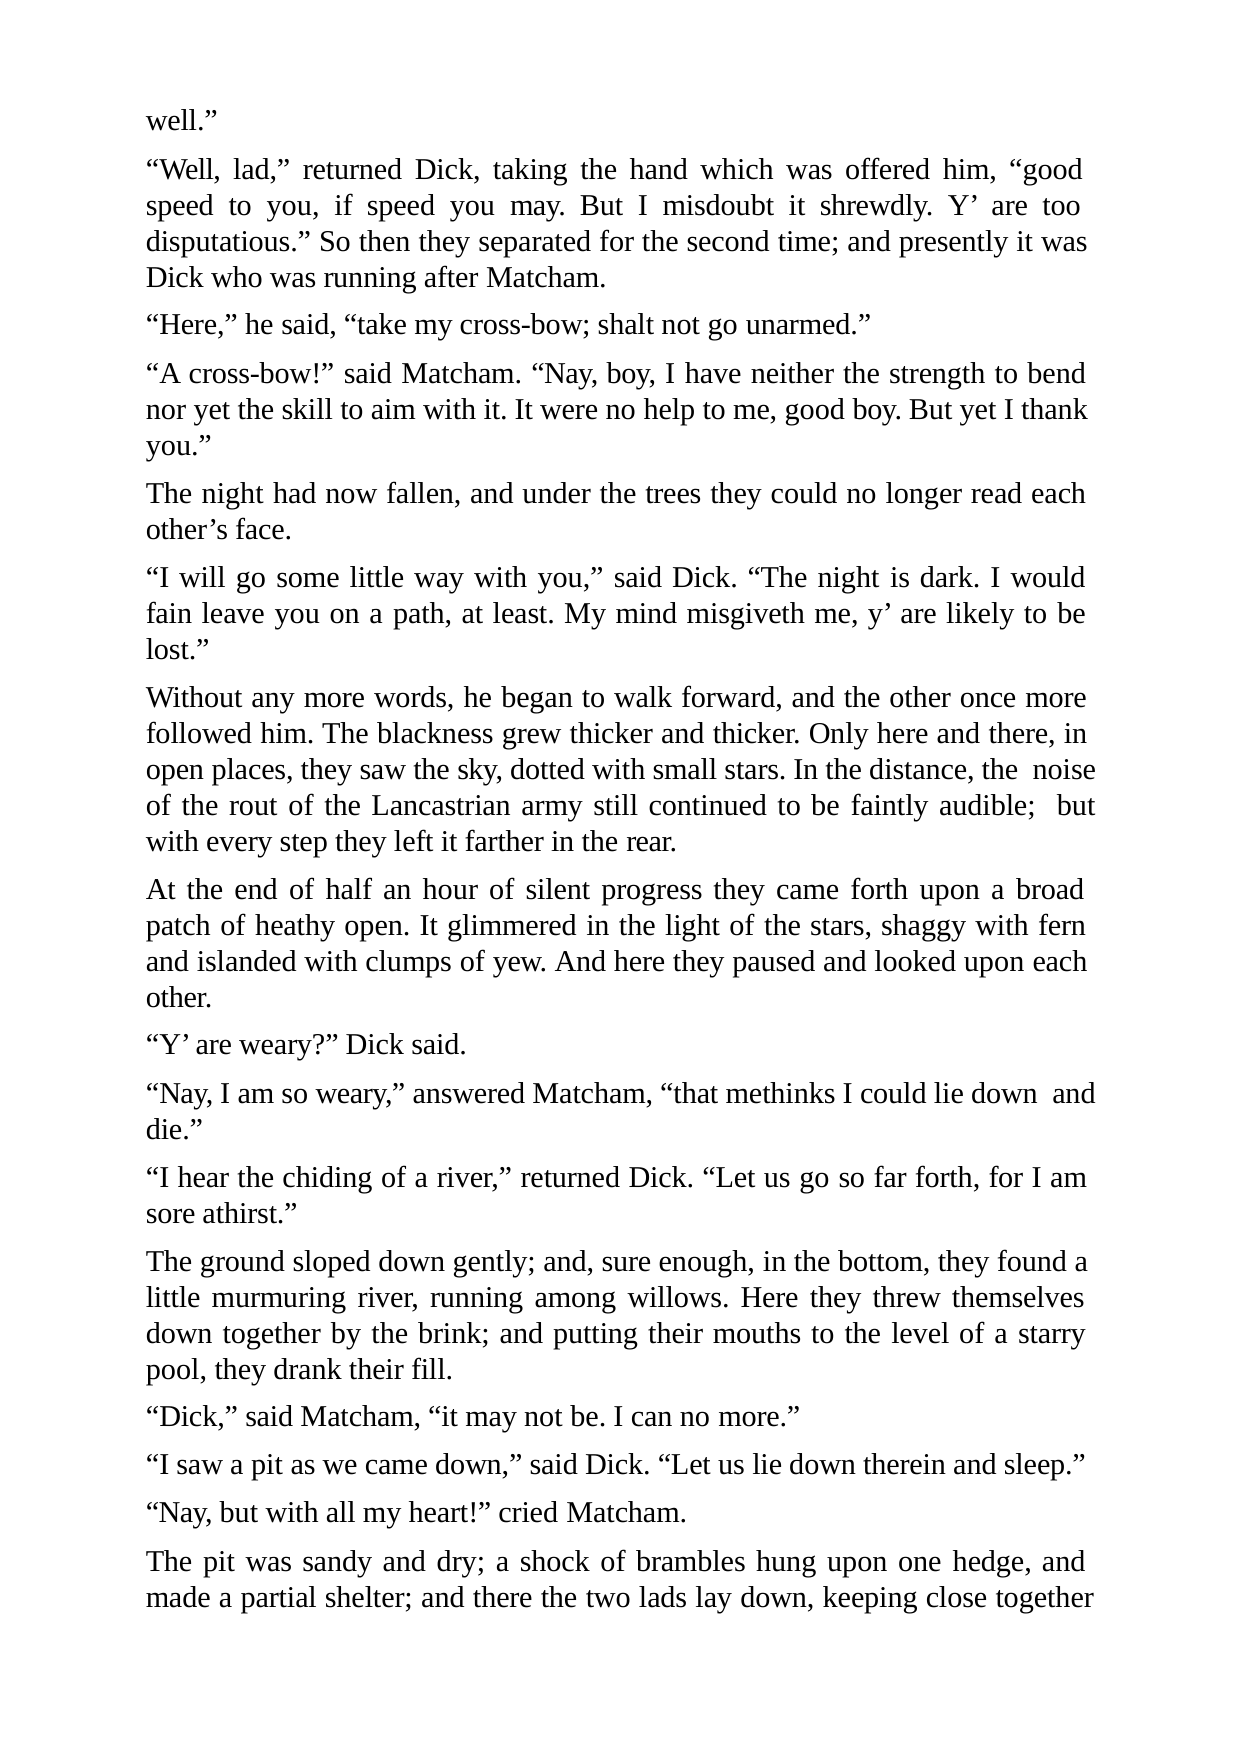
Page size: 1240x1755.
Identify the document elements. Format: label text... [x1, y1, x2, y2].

text_box well.” “Well, lad,” returned Dick, taking the hand which was offered him, “good speed to you, if speed you may. But I misdoubt it shrewdly. Y’ are too disputatious.” So then they separated for the second time; and presently it was Dick who was running after Matcham. “Here,” he said, “take my cross-bow; shalt not go unarmed.” “A cross-bow!” said Matcham. “Nay, boy, I have neither the strength to bend nor yet the skill to aim with it. It were no help to me, good boy. But yet I thank you.” The night had now fallen, and under the trees they could no longer read each other’s face. “I will go some little way with you,” said Dick. “The night is dark. I would fain leave you on a path, at least. My mind misgiveth me, y’ are likely to be lost.” Without any more words, he began to walk forward, and the other once more followed him. The blackness grew thicker and thicker. Only here and there, in open places, they saw the sky, dotted with small stars. In the distance, the noise of the rout of the Lancastrian army still continued to be faintly audible; but with every step they left it farther in the rear. At the end of half an hour of silent progress they came forth upon a broad patch of heathy open. It glimmered in the light of the stars, shaggy with fern and islanded with clumps of yew. And here they paused and looked upon each other. “Y’ are weary?” Dick said. “Nay, I am so weary,” answered Matcham, “that methinks I could lie down and die.” “I hear the chiding of a river,” returned Dick. “Let us go so far forth, for I am sore athirst.” The ground sloped down gently; and, sure enough, in the bottom, they found a little murmuring river, running among willows. Here they threw themselves down together by the brink; and putting their mouths to the level of a starry pool, they drank their fill. “Dick,” said Matcham, “it may not be. I can no more.” “I saw a pit as we came down,” said Dick. “Let us lie down therein and sleep.” “Nay, but with all my heart!” cried Matcham. The pit was sandy and dry; a shock of brambles hung upon one hedge, and made a partial shelter; and there the two lads lay down, keeping close together [143, 86, 1097, 1614]
